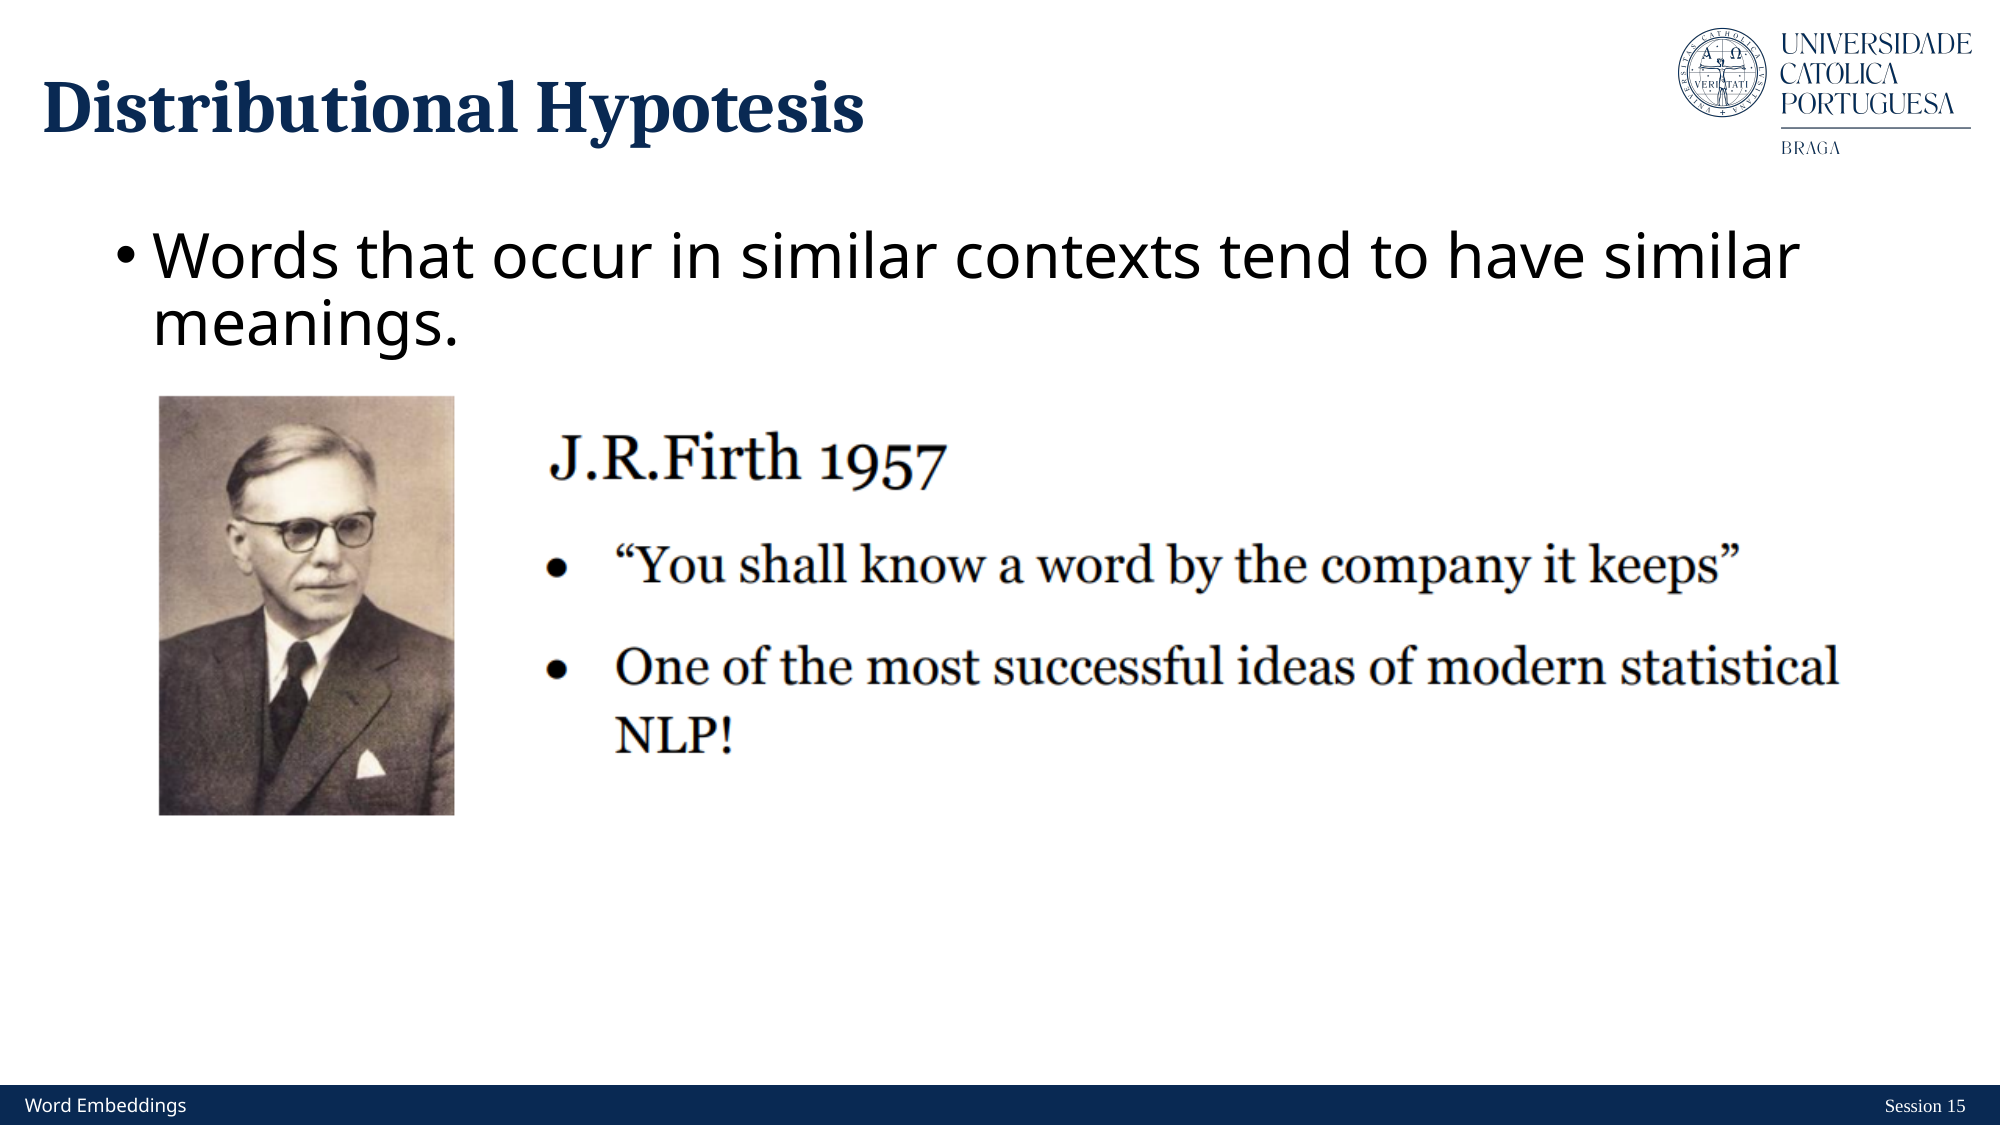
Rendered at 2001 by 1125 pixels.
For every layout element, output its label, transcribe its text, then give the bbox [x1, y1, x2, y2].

text_box [0, 1085, 2000, 1125]
picture [138, 375, 1862, 848]
text_box Words that occur in similar contexts tend to have similar meanings. [100, 216, 1897, 1046]
text_box Session 15 [865, 1086, 1981, 1125]
picture [1672, 18, 1982, 163]
text_box Word Embeddings [9, 1086, 865, 1125]
title Distributional Hypotesis [27, 0, 1753, 218]
